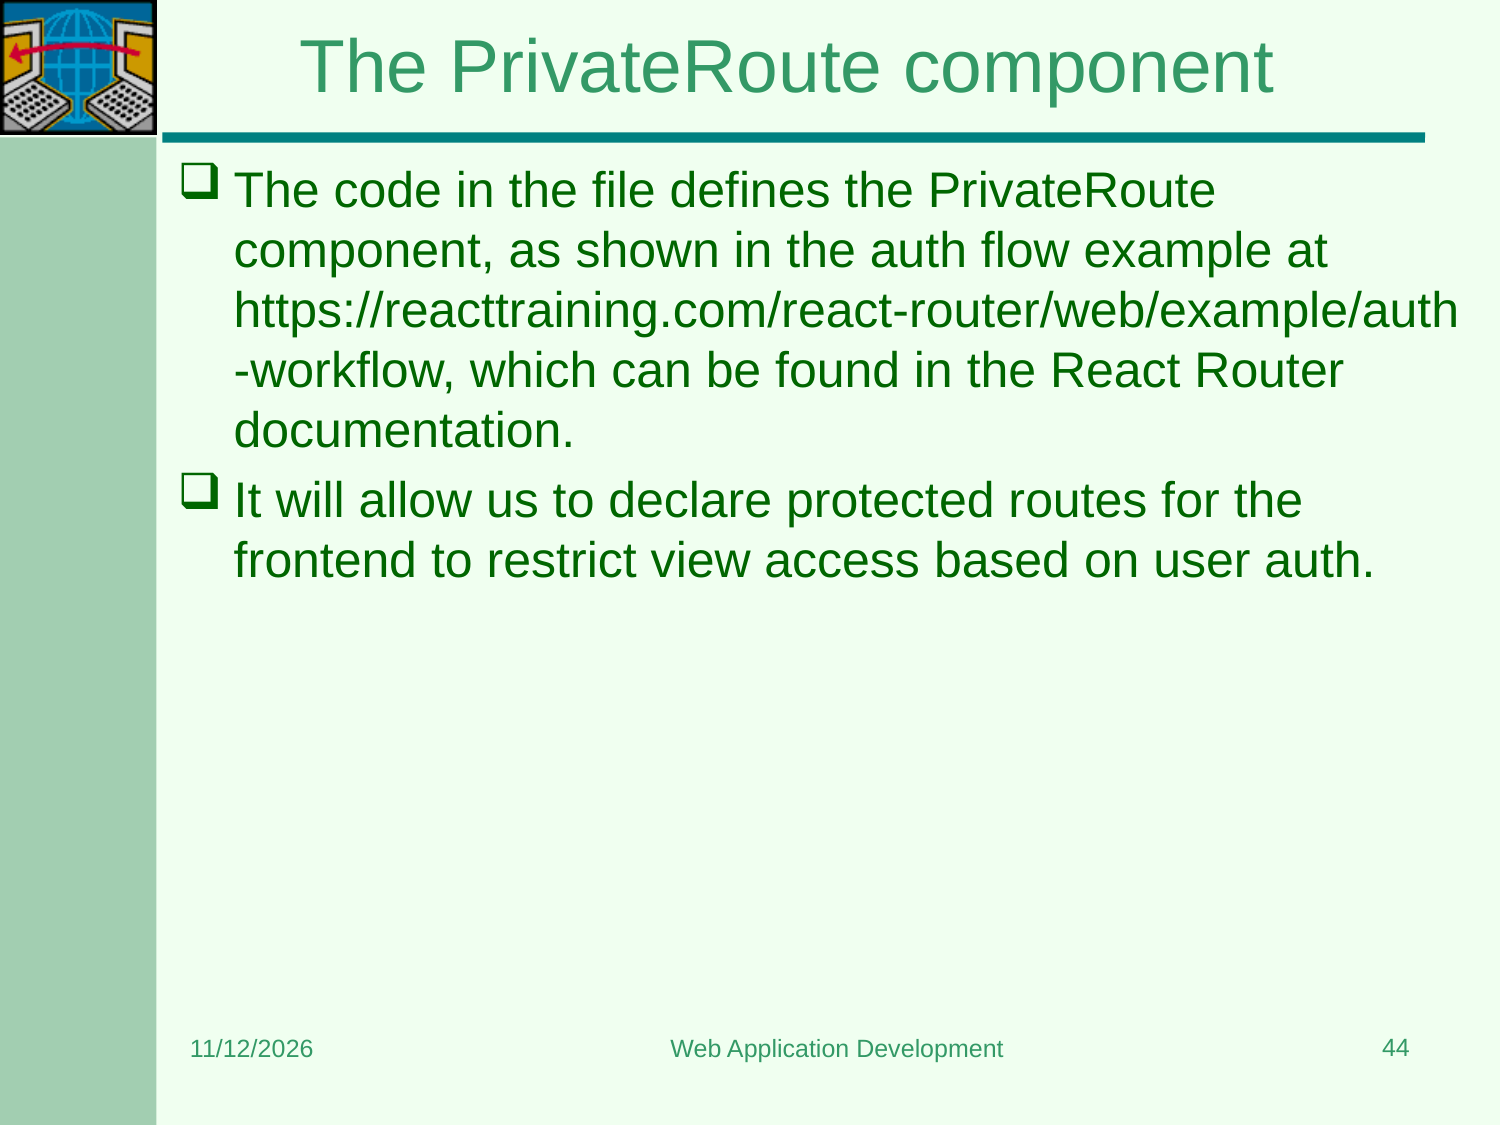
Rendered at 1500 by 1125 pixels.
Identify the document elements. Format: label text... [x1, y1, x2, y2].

title The PrivateRoute component [150, 0, 1425, 125]
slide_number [174, 1024, 438, 1104]
picture [0, 0, 157, 135]
footer Web Application Development [462, 1024, 1213, 1104]
slide_number 44 [1237, 1024, 1426, 1103]
list The code in the file defines the PrivateRoute component, as shown in the auth flow example at https://reacttraining.com/react-router/web/example/auth-workflow, which can be found in the React Router documentation. It will allow us to declare protected routes for the frontend to restrict view access based on user auth. [162, 149, 1488, 1013]
